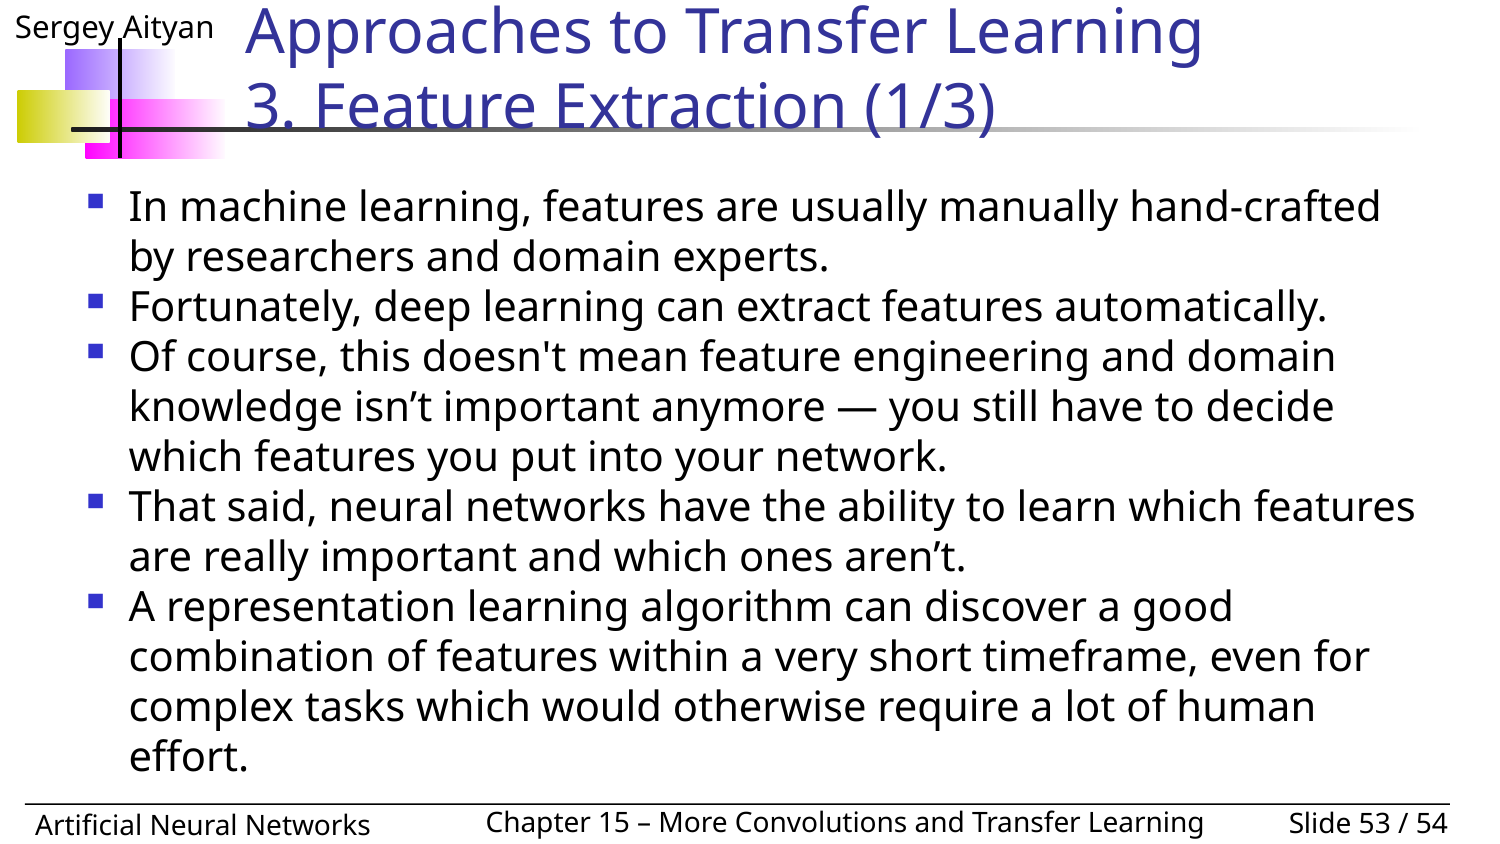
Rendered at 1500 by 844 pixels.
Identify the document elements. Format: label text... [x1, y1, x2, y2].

list In machine learning, features are usually manually hand-crafted by researchers and domain experts. Fortunately, deep learning can extract features automatically. Of course, this doesn't mean feature engineering and domain knowledge isn’t important anymore — you still have to decide which features you put into your network. That said, neural networks have the ability to learn which features are really important and which ones aren’t. A representation learning algorithm can discover a good combination of features within a very short timeframe, even for complex tasks which would otherwise require a lot of human effort. [71, 171, 1450, 772]
title Approaches to Transfer Learning 3. Feature Extraction (1/3) [230, 67, 1333, 149]
